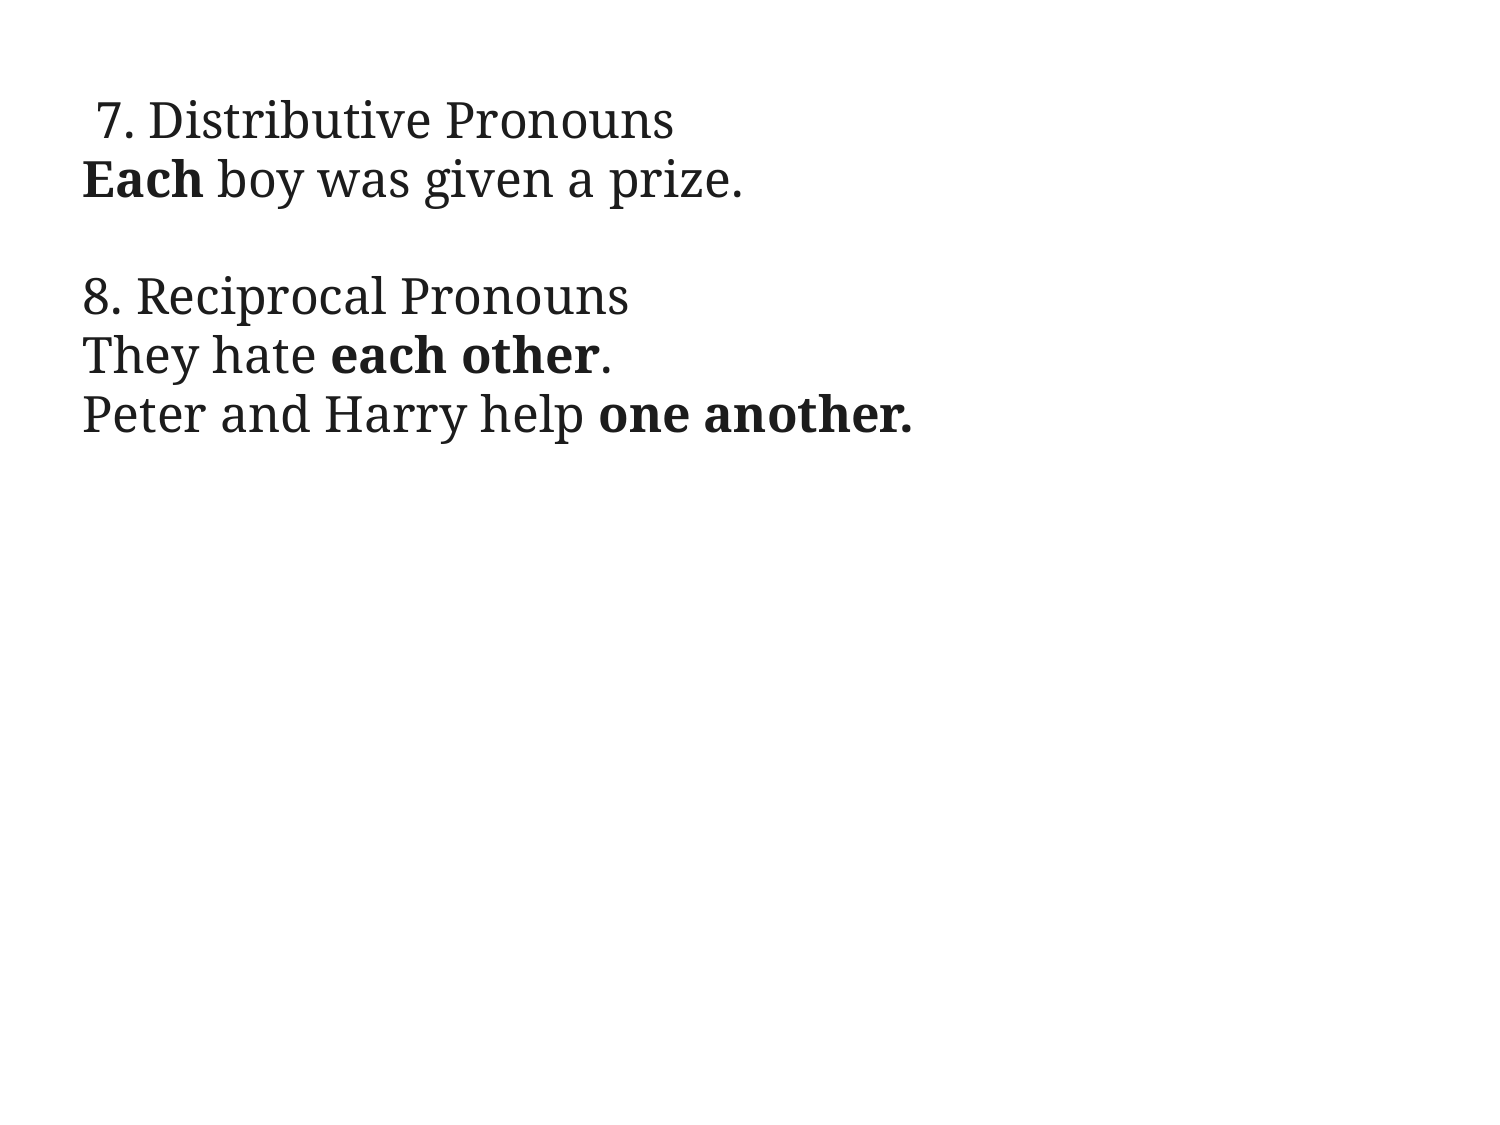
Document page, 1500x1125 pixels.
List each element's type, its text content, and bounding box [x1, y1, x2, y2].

text_box 7. Distributive Pronouns Each boy was given a prize. 8. Reciprocal Pronouns They hate each other. Peter and Harry help one another. [82, 90, 1500, 1065]
